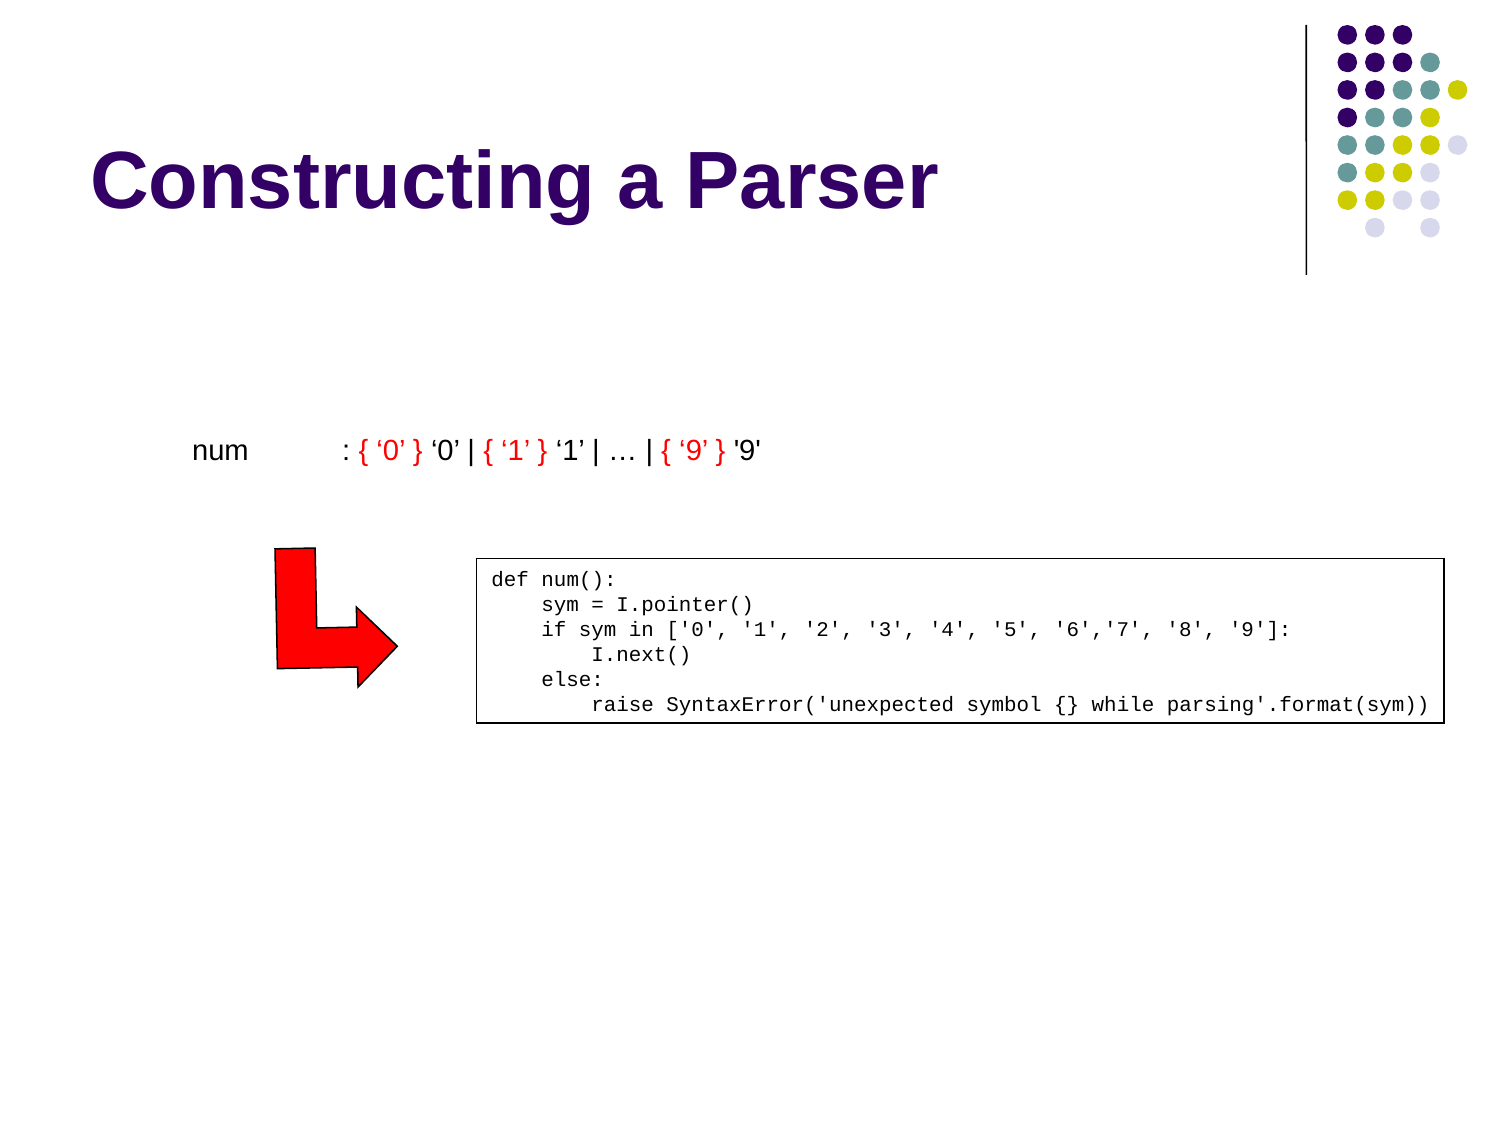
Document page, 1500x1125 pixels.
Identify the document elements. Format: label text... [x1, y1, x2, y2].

title Constructing a Parser [75, 20, 1313, 233]
text_box num : { ‘0’ } ‘0’ | { ‘1’ } ‘1’ | … | { ‘9’ } '9' [177, 423, 875, 509]
text_box [275, 548, 398, 688]
text_box def num(): sym = I.pointer() if sym in ['0', '1', '2', '3', '4', '5', '6','7', '8', '9']: I.next() else: raise SyntaxError('unexpected symbol {} while parsing'.format(sym)) [476, 558, 1444, 723]
